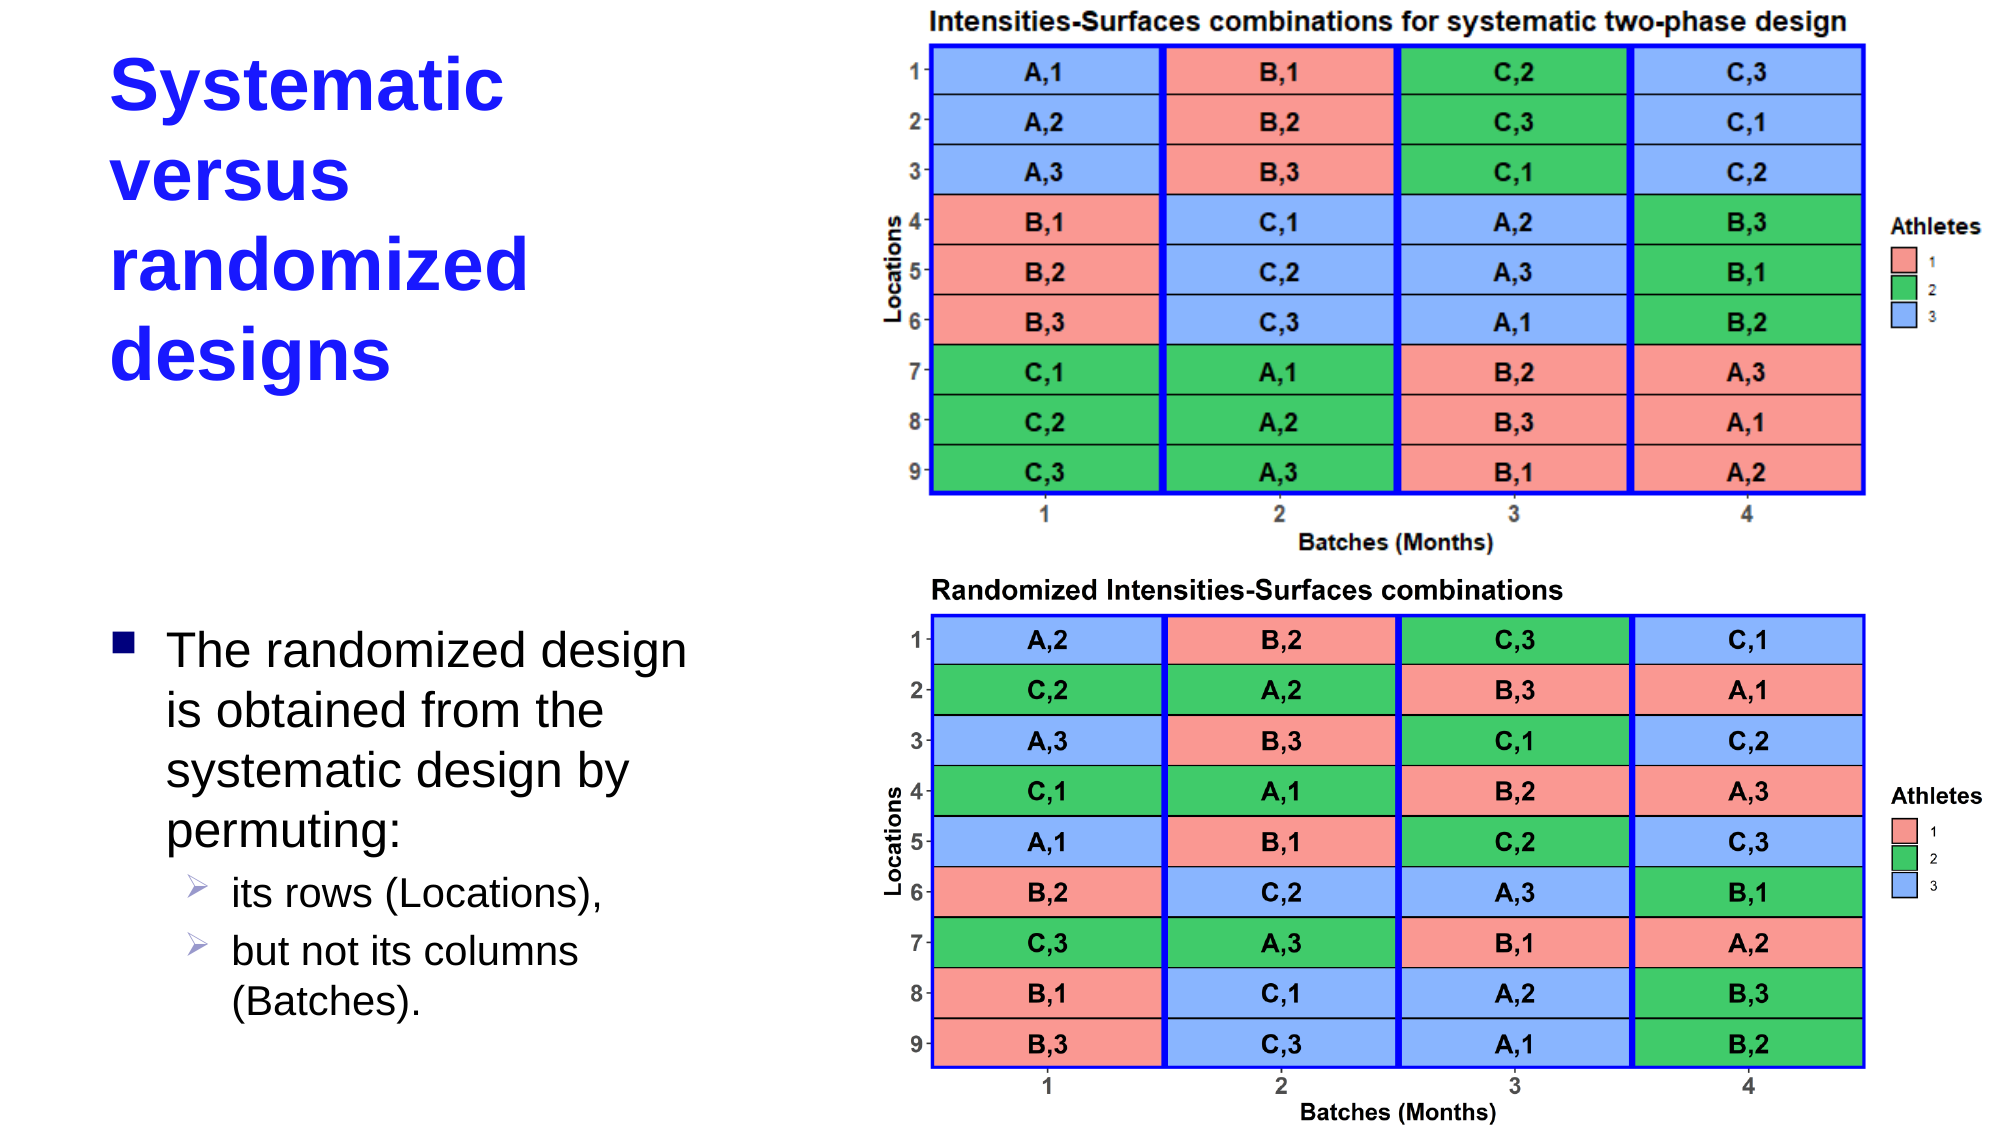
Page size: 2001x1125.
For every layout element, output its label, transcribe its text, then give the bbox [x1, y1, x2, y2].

title Systematic versus randomized designs [94, 33, 658, 397]
list The randomized design is obtained from the systematic design by permuting: its rows (Locations), but not its columns (Batches). [94, 609, 747, 1051]
picture [874, 569, 2000, 1125]
picture [873, 0, 2000, 563]
